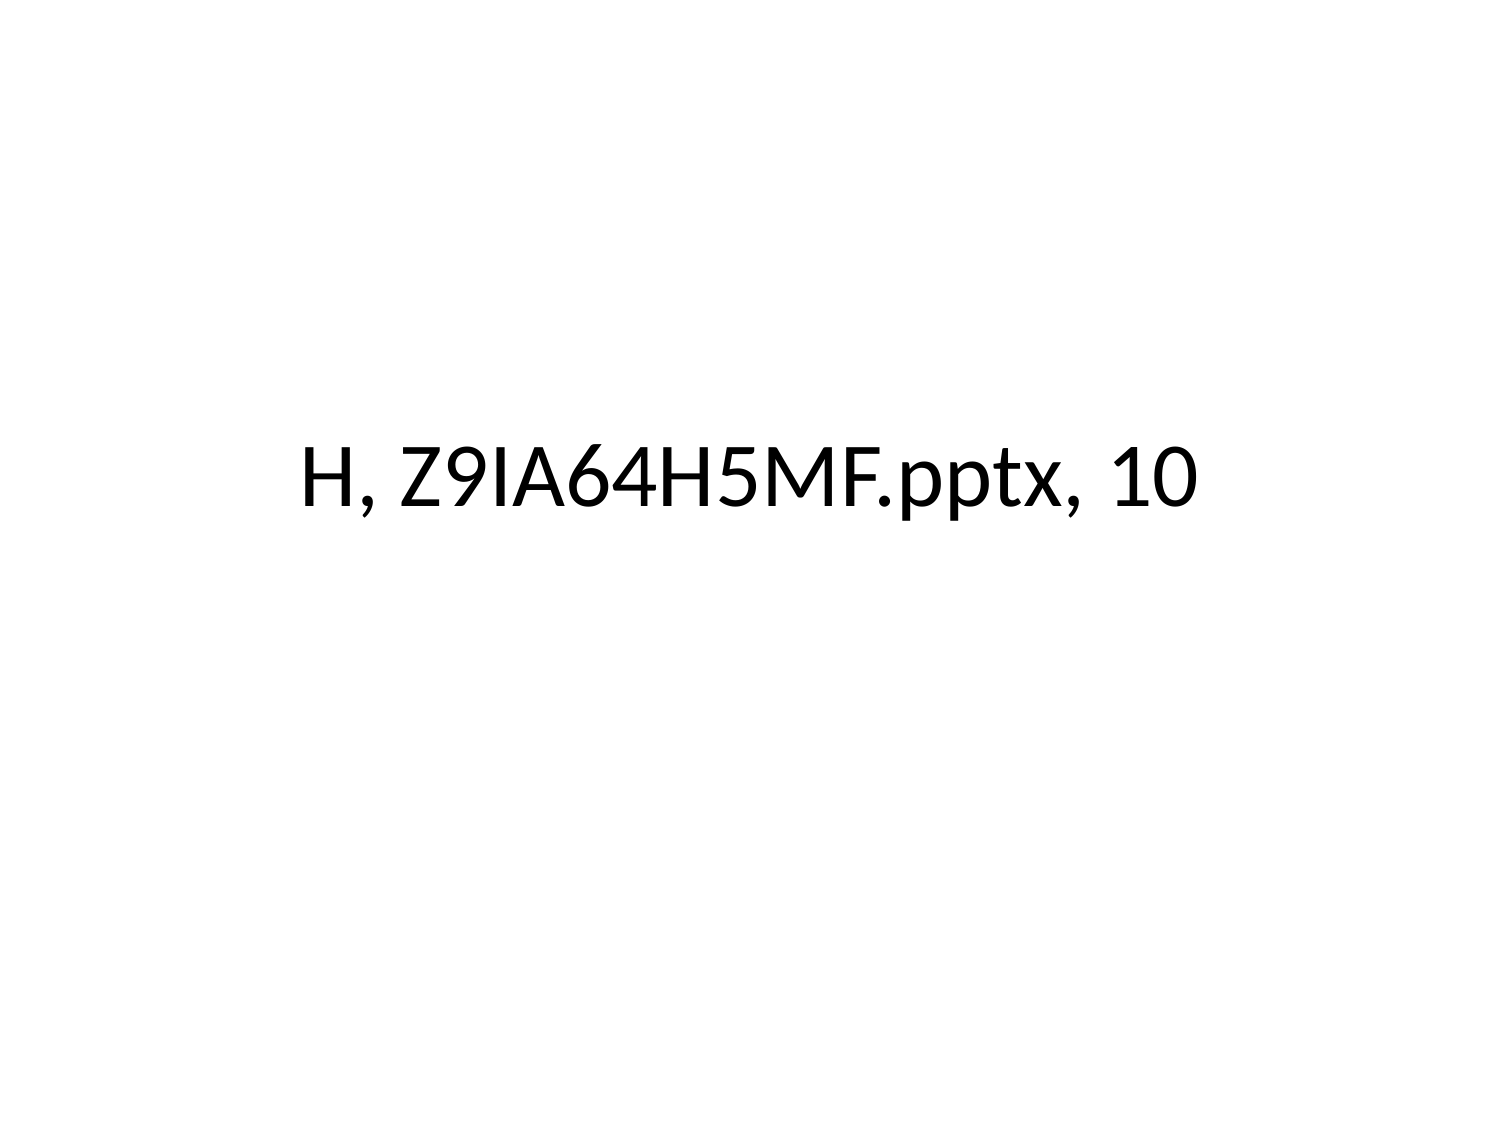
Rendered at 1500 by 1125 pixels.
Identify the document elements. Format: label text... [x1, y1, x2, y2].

title H, Z9IA64H5MF.pptx, 10 [112, 349, 1388, 591]
